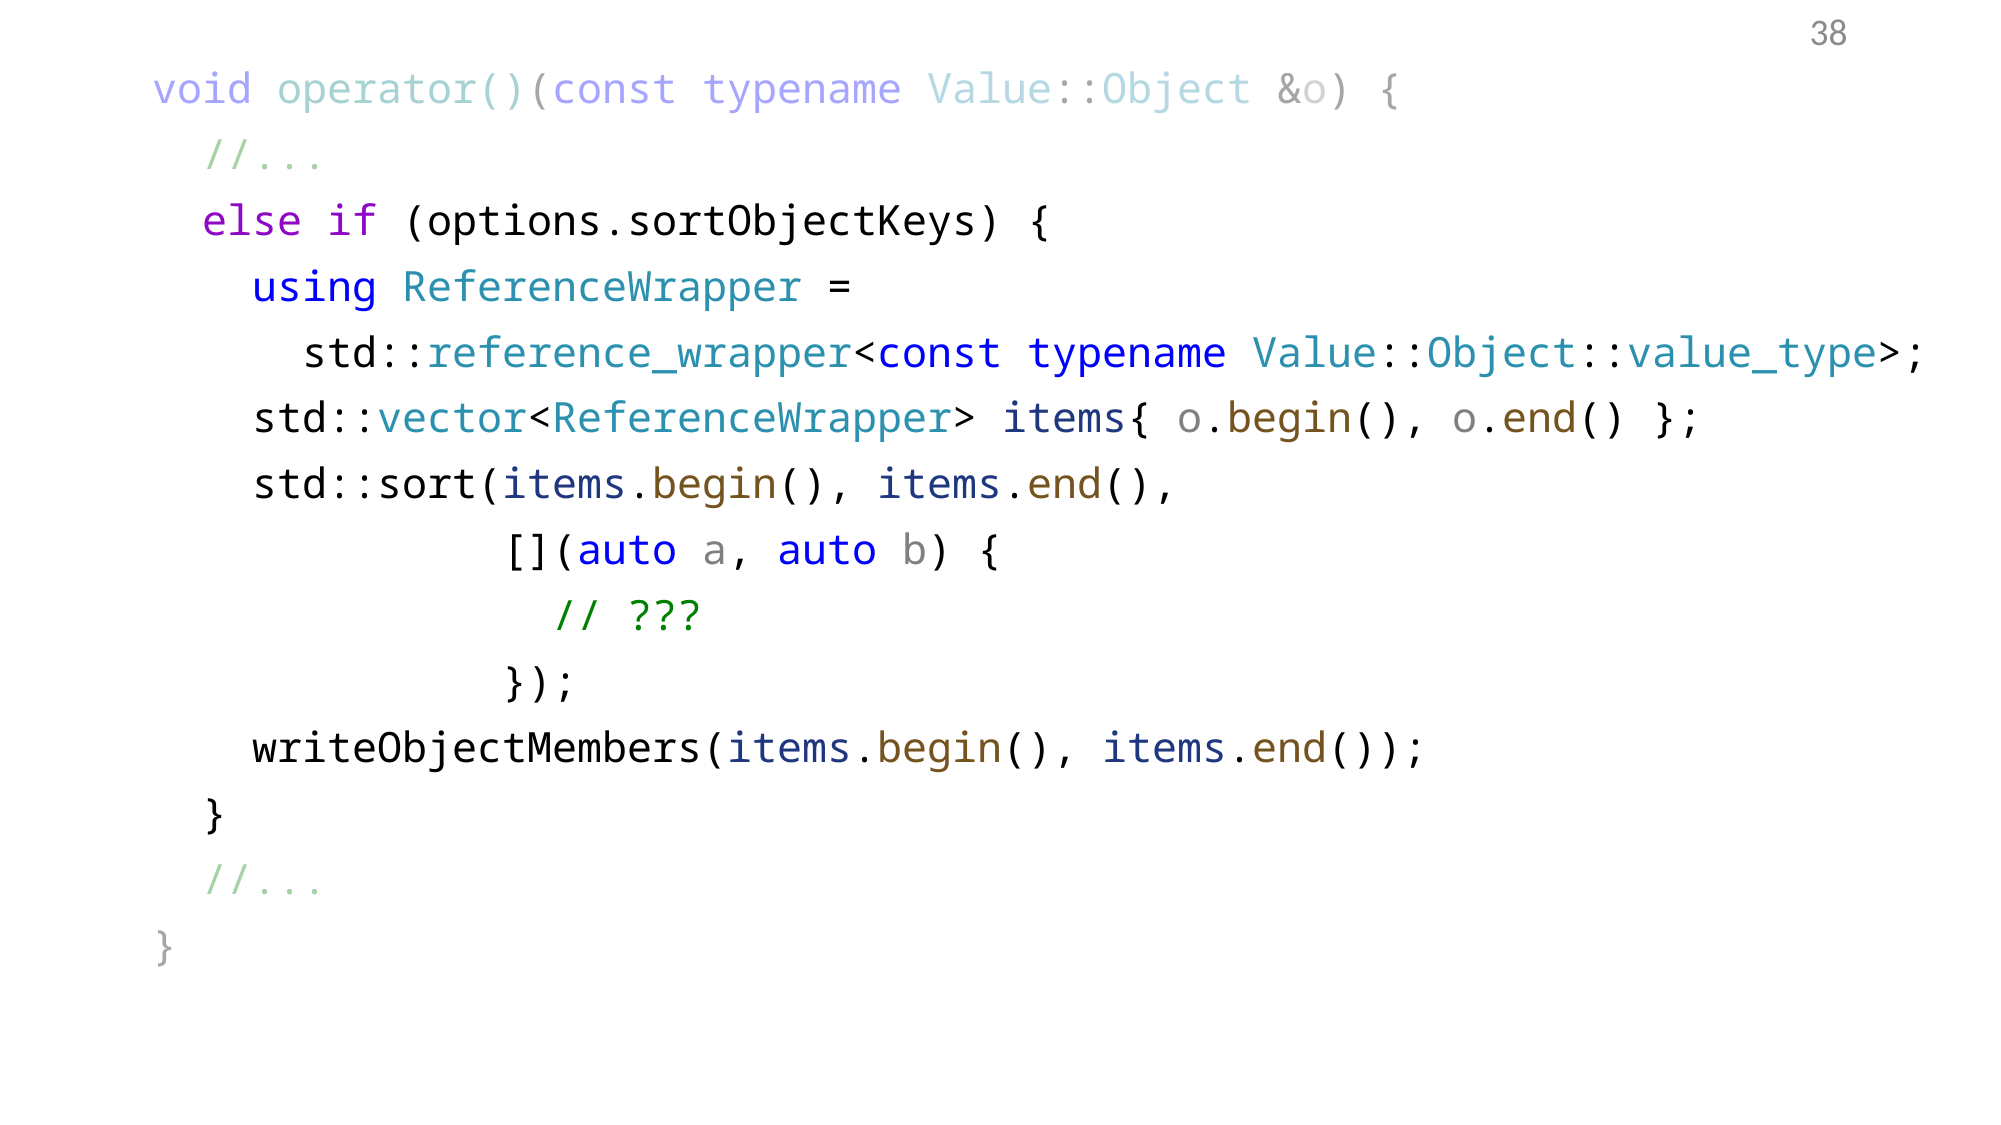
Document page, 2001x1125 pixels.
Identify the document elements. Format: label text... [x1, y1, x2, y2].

slide_number 38 [1412, 0, 1863, 60]
list void operator()(const typename Value::Object &o) { //... else if (options.sortObjectKeys) { using ReferenceWrapper = std::reference_wrapper<const typename Value::Object::value_type>; std::vector<ReferenceWrapper> items{ o.begin(), o.end() }; std::sort(items.begin(), items.end(), [](auto a, auto b) { // ??? }); writeObjectMembers(items.begin(), items.end()); } //... } [137, 59, 2000, 1125]
